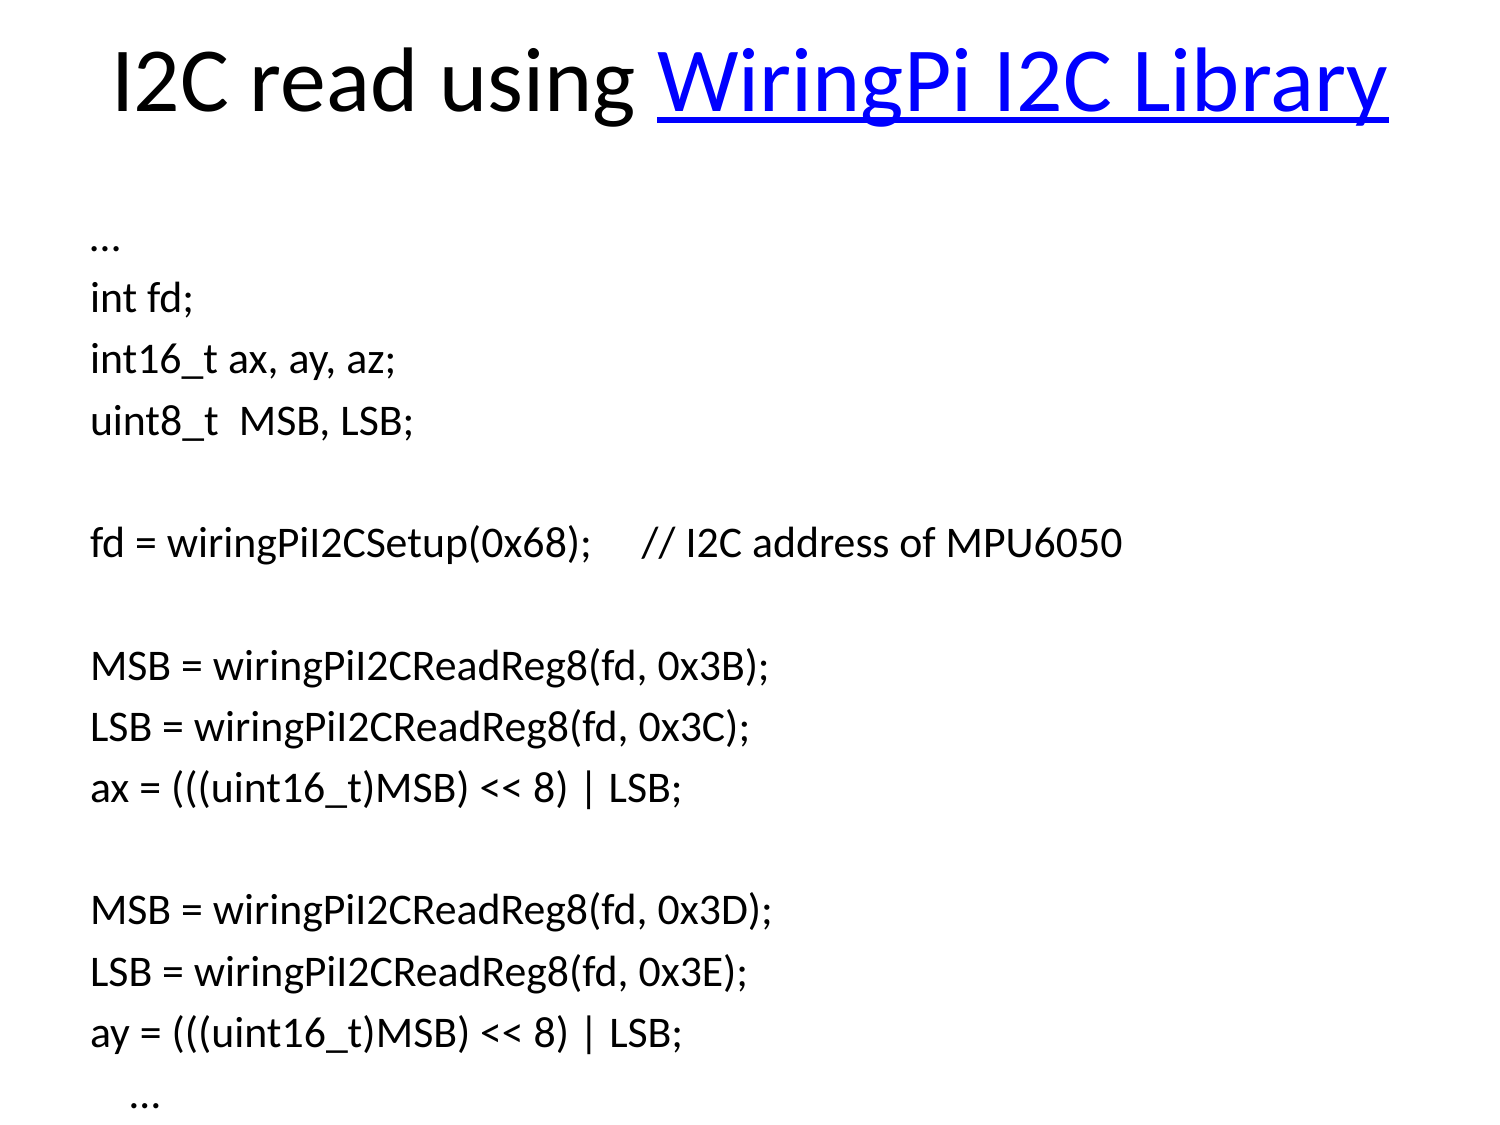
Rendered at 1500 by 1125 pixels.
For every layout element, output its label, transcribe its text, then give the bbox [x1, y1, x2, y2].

list … int fd; int16_t ax, ay, az; uint8_t MSB, LSB; fd = wiringPiI2CSetup(0x68); // I2C address of MPU6050 MSB = wiringPiI2CReadReg8(fd, 0x3B); LSB = wiringPiI2CReadReg8(fd, 0x3C); ax = (((uint16_t)MSB) << 8) | LSB; MSB = wiringPiI2CReadReg8(fd, 0x3D); LSB = wiringPiI2CReadReg8(fd, 0x3E); ay = (((uint16_t)MSB) << 8) | LSB; … [75, 200, 1425, 1125]
title I2C read using WiringPi I2C Library [75, 0, 1425, 150]
